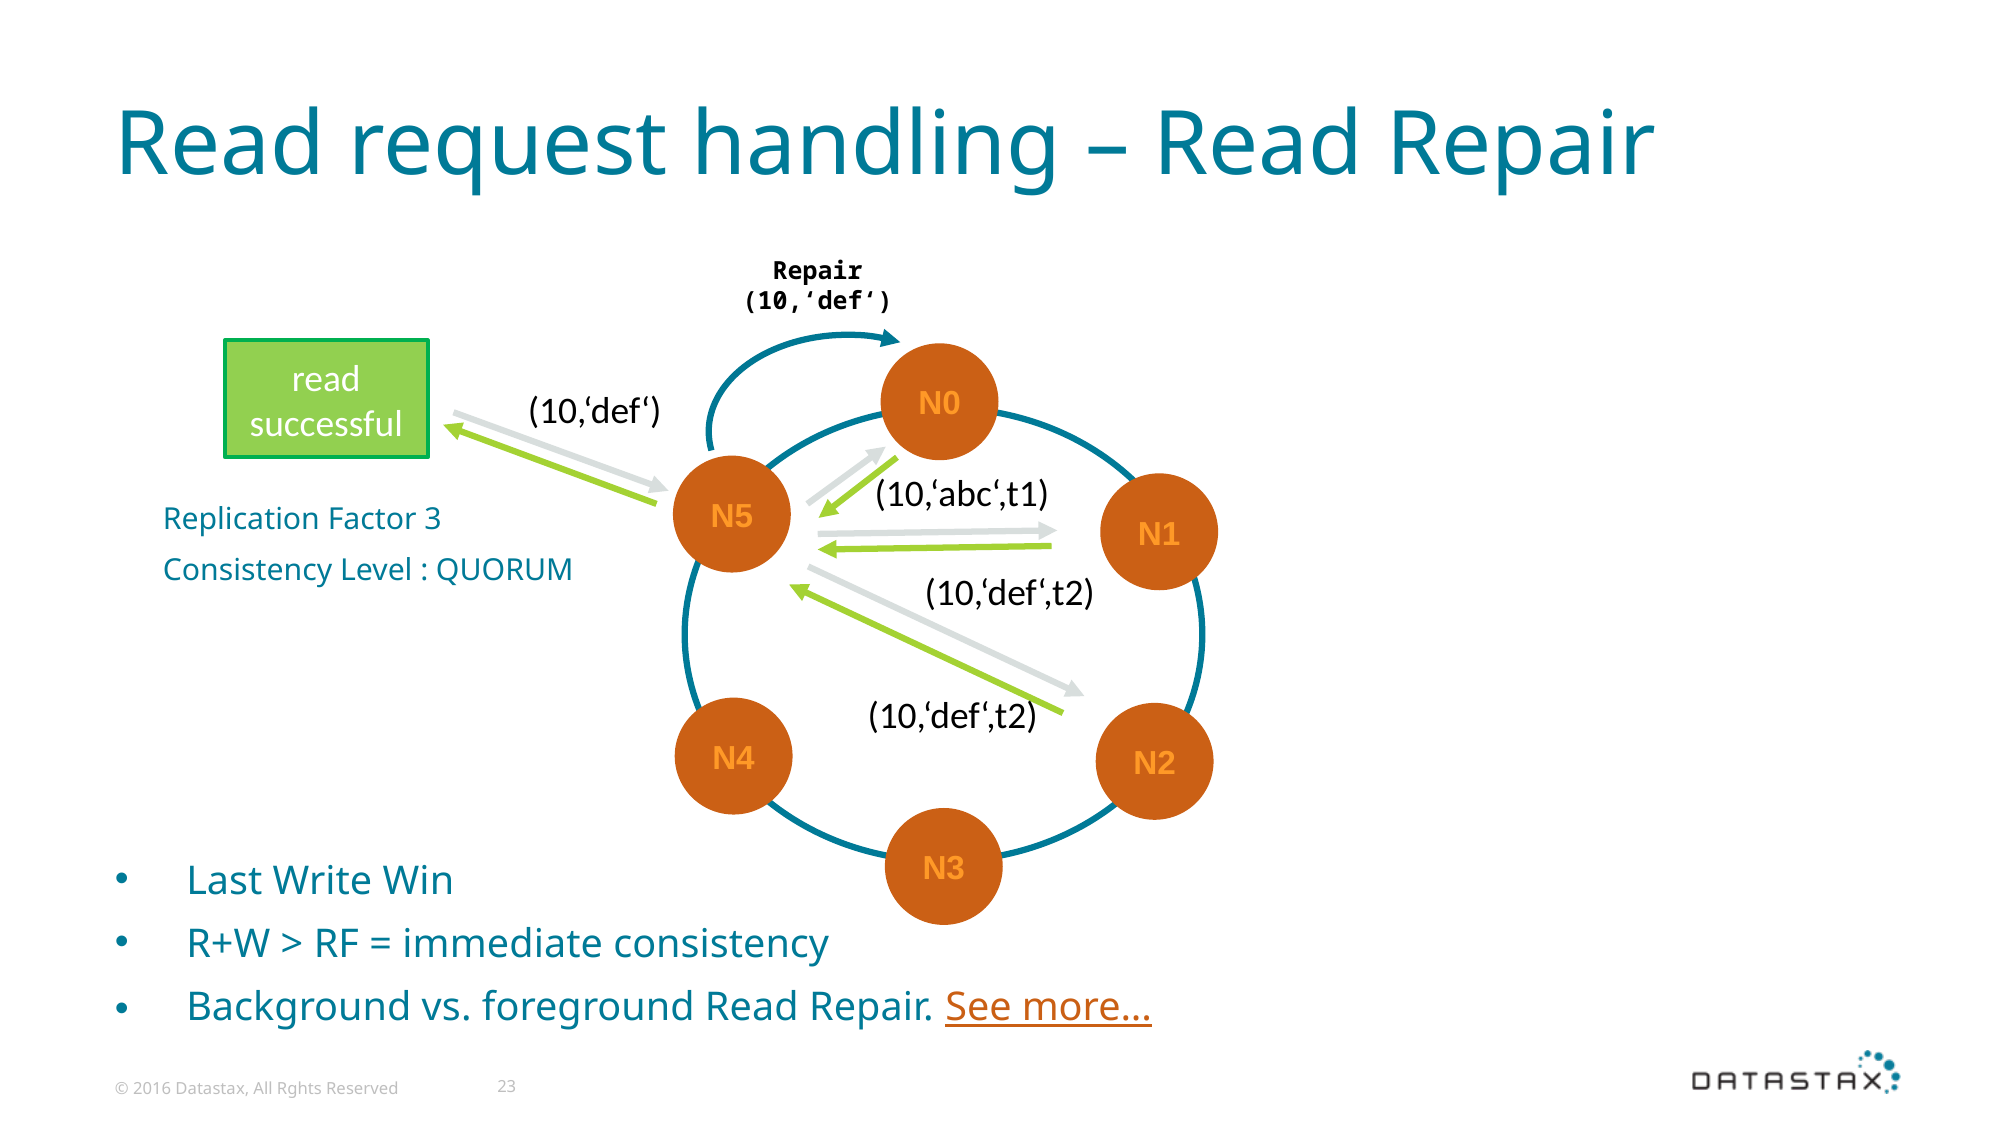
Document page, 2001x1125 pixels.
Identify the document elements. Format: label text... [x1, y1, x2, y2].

list Last Write Win R+W > RF = immediate consistency Background vs. foreground Read Repair. See more... [99, 846, 1192, 1045]
picture [1692, 1050, 1901, 1094]
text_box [453, 411, 669, 491]
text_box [818, 456, 898, 519]
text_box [788, 584, 1064, 714]
text_box Repair (10,‘def‘) [725, 247, 910, 322]
text_box (10,‘def‘) [513, 378, 667, 410]
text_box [442, 424, 657, 505]
footer © 2016 Datastax, All Rghts Reserved [99, 1057, 449, 1118]
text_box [807, 566, 1085, 697]
slide_number 23 [462, 1057, 552, 1118]
text_box Replication Factor 3 Consistency Level : QUORUM [147, 491, 622, 595]
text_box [807, 446, 886, 505]
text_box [817, 545, 1052, 550]
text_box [672, 343, 1219, 926]
text_box read successful [223, 338, 430, 459]
title Read request handling – Read Repair [99, 45, 1900, 233]
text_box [817, 530, 1058, 535]
text_box [795, 333, 899, 341]
